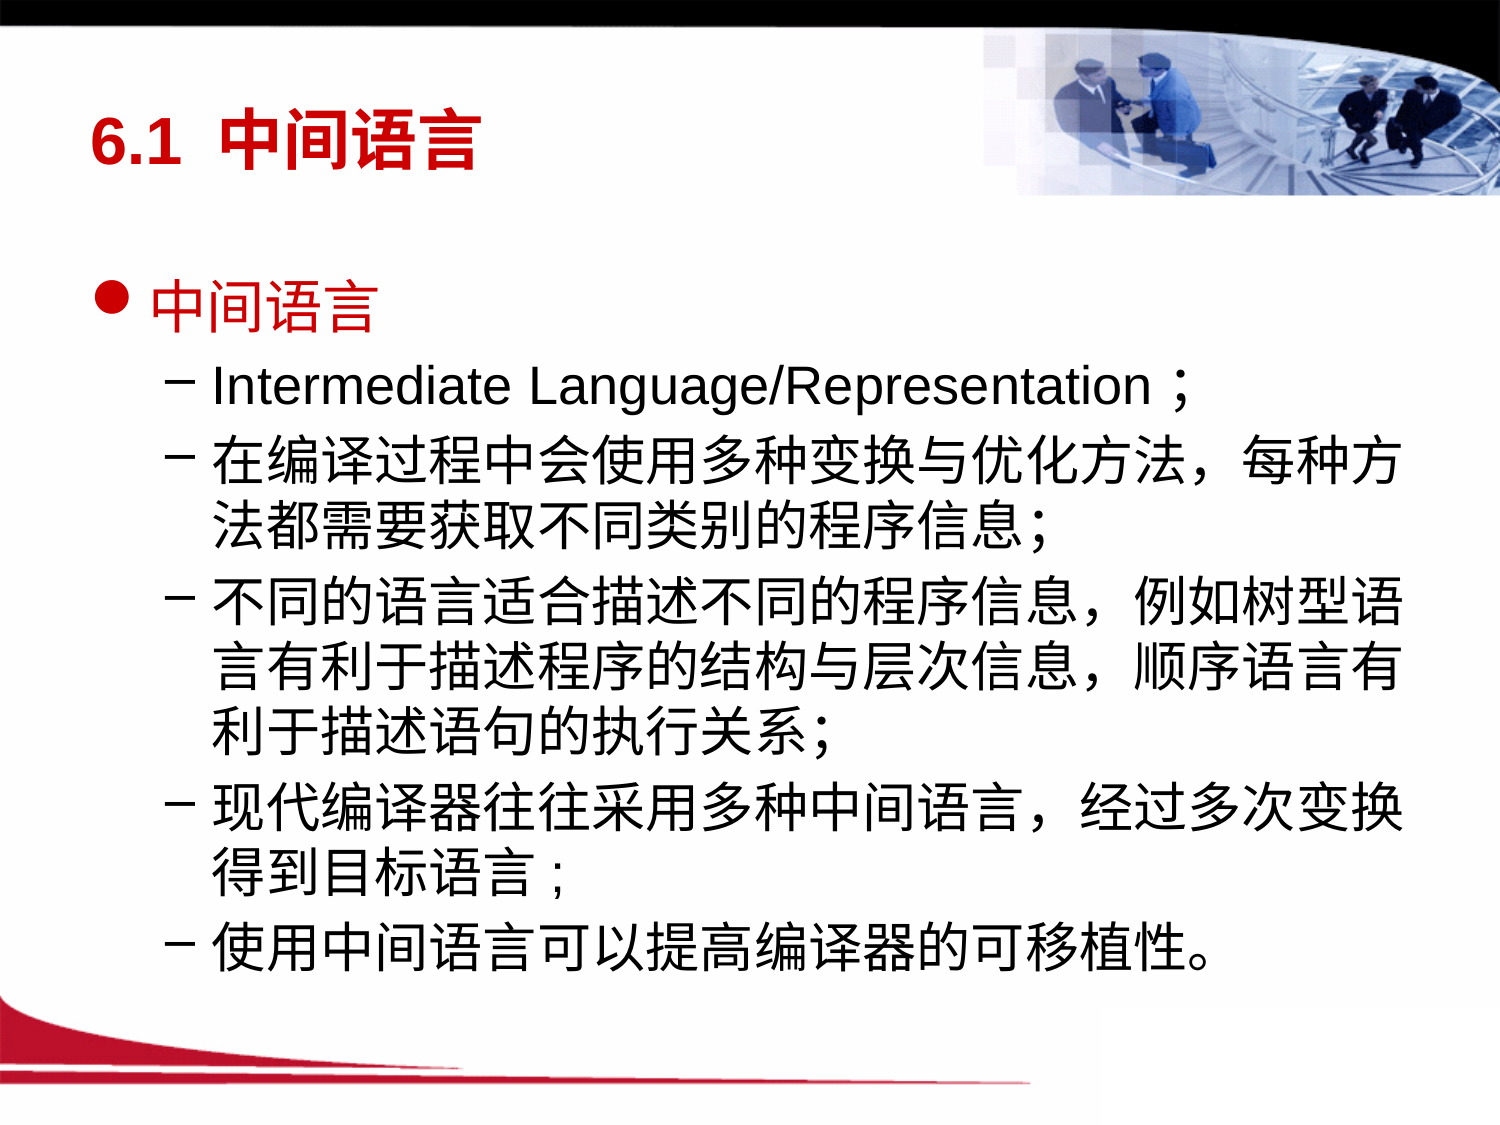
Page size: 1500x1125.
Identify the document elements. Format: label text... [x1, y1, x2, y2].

list 中间语言 Intermediate Language/Representation； 在编译过程中会使用多种变换与优化方法，每种方法都需要获取不同类别的程序信息； 不同的语言适合描述不同的程序信息，例如树型语言有利于描述程序的结构与层次信息，顺序语言有利于描述语句的执行关系； 现代编译器往往采用多种中间语言，经过多次变换得到目标语言; 使用中间语言可以提高编译器的可移植性。 [75, 262, 1425, 1005]
title 6.1 中间语言 [75, 75, 1013, 200]
picture [0, 0, 1500, 1125]
